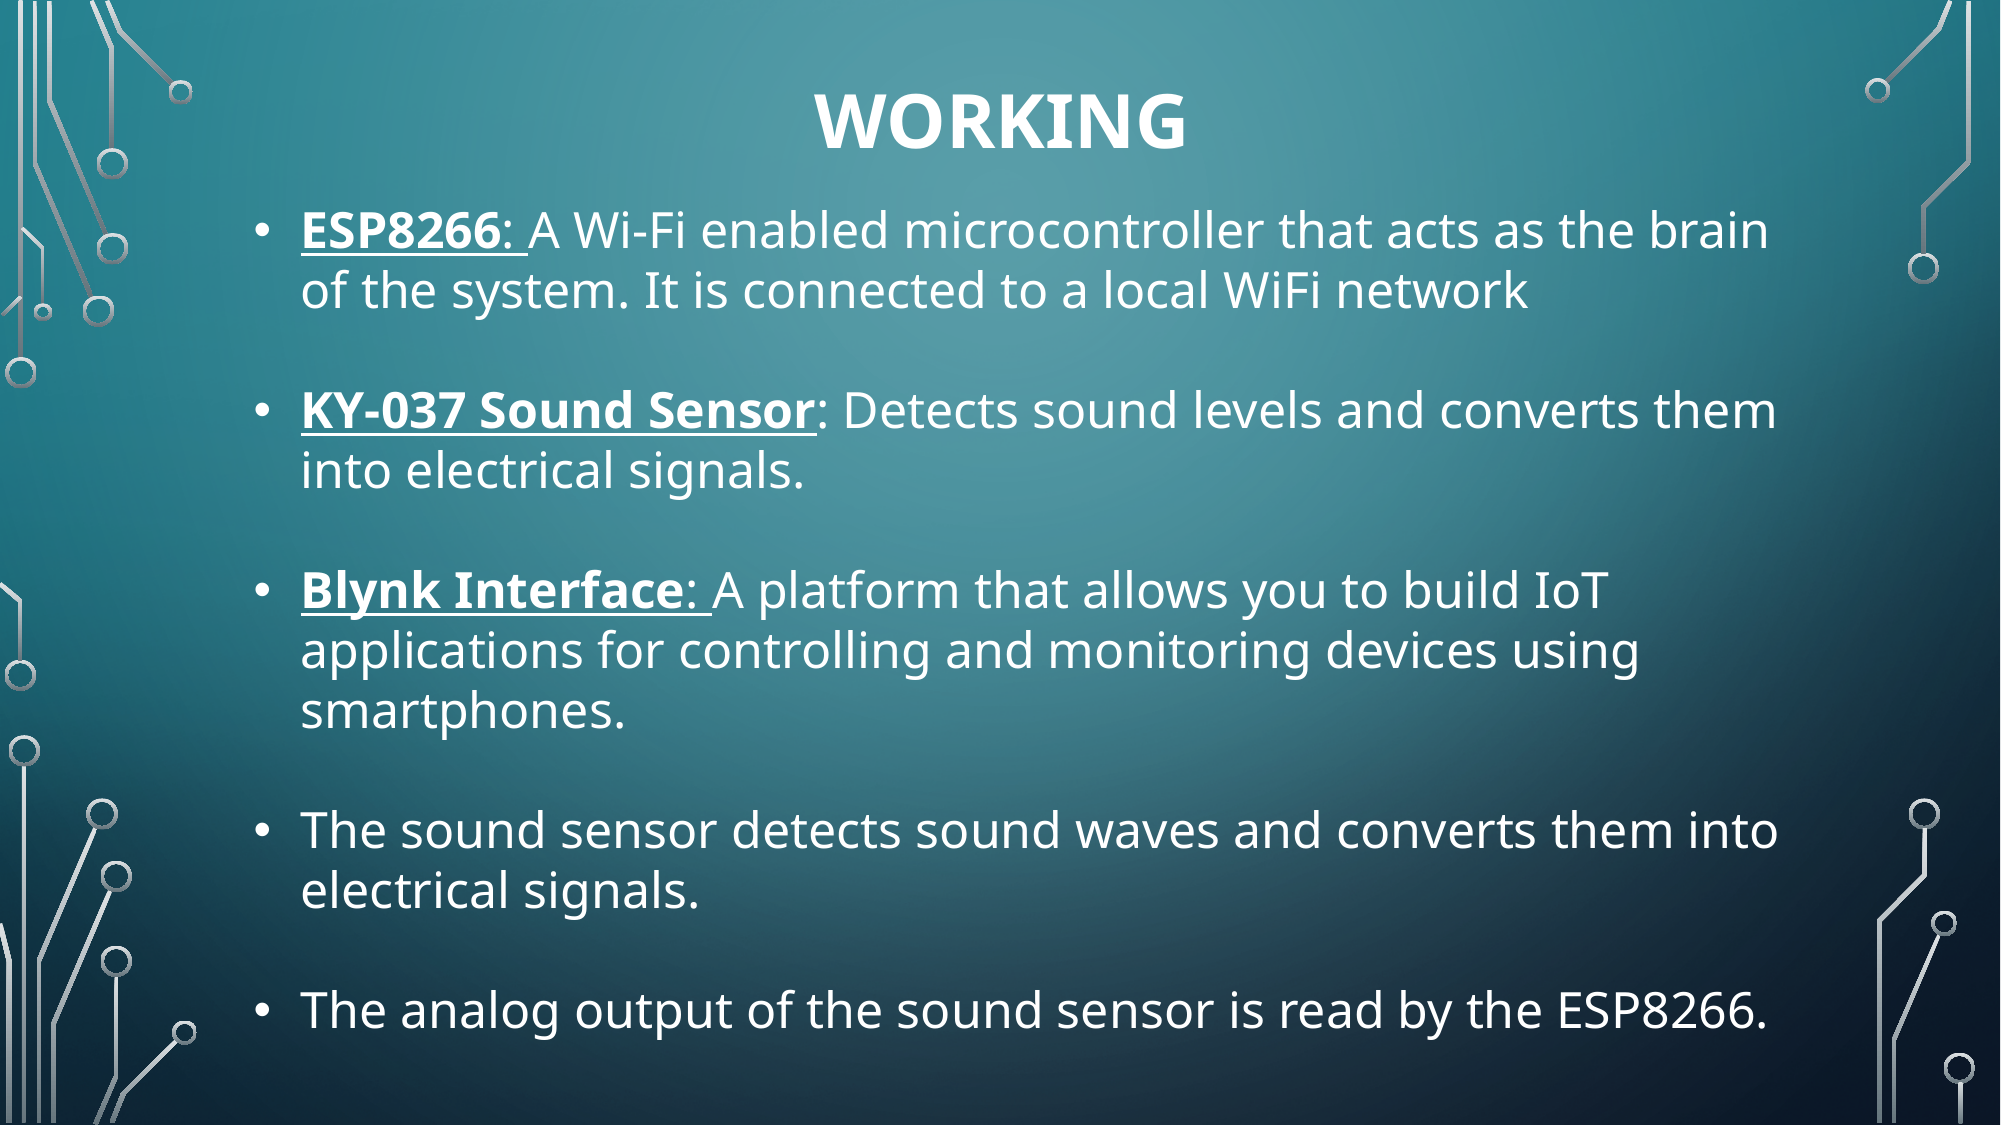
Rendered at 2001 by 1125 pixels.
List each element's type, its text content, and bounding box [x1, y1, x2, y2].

text_box WORKING [800, 66, 1587, 172]
text_box ESP8266: A Wi-Fi enabled microcontroller that acts as the brain of the system. It is connected to a local WiFi network KY-037 Sound Sensor: Detects sound levels and converts them into electrical signals. Blynk Interface: A platform that allows you to build IoT applications for controlling and monitoring devices using smartphones. The sound sensor detects sound waves and converts them into electrical signals. The analog output of the sound sensor is read by the ESP8266. [238, 191, 1806, 1047]
